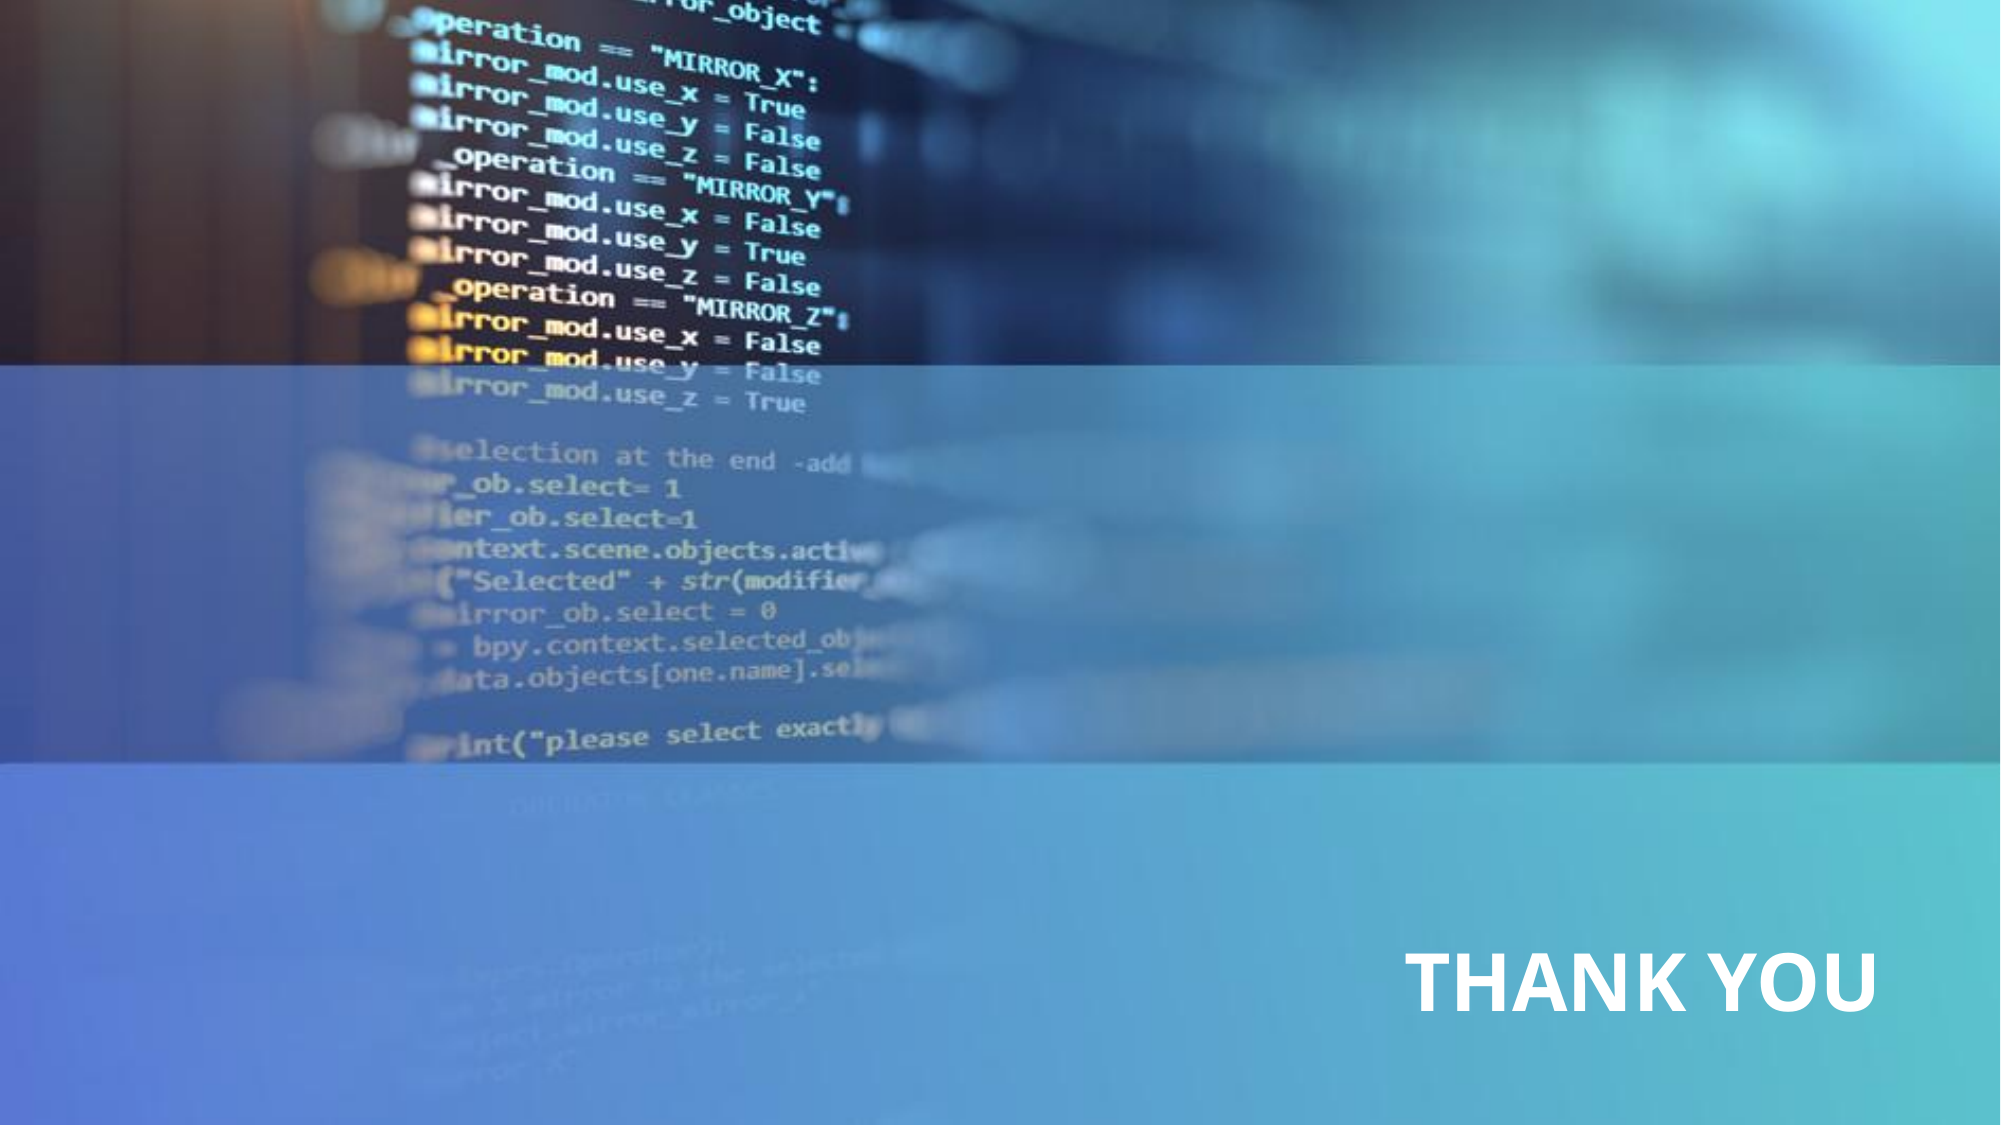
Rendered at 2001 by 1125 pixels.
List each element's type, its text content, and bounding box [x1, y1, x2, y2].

picture [0, 0, 2001, 1125]
title THANK YOU [32, 917, 1897, 1043]
